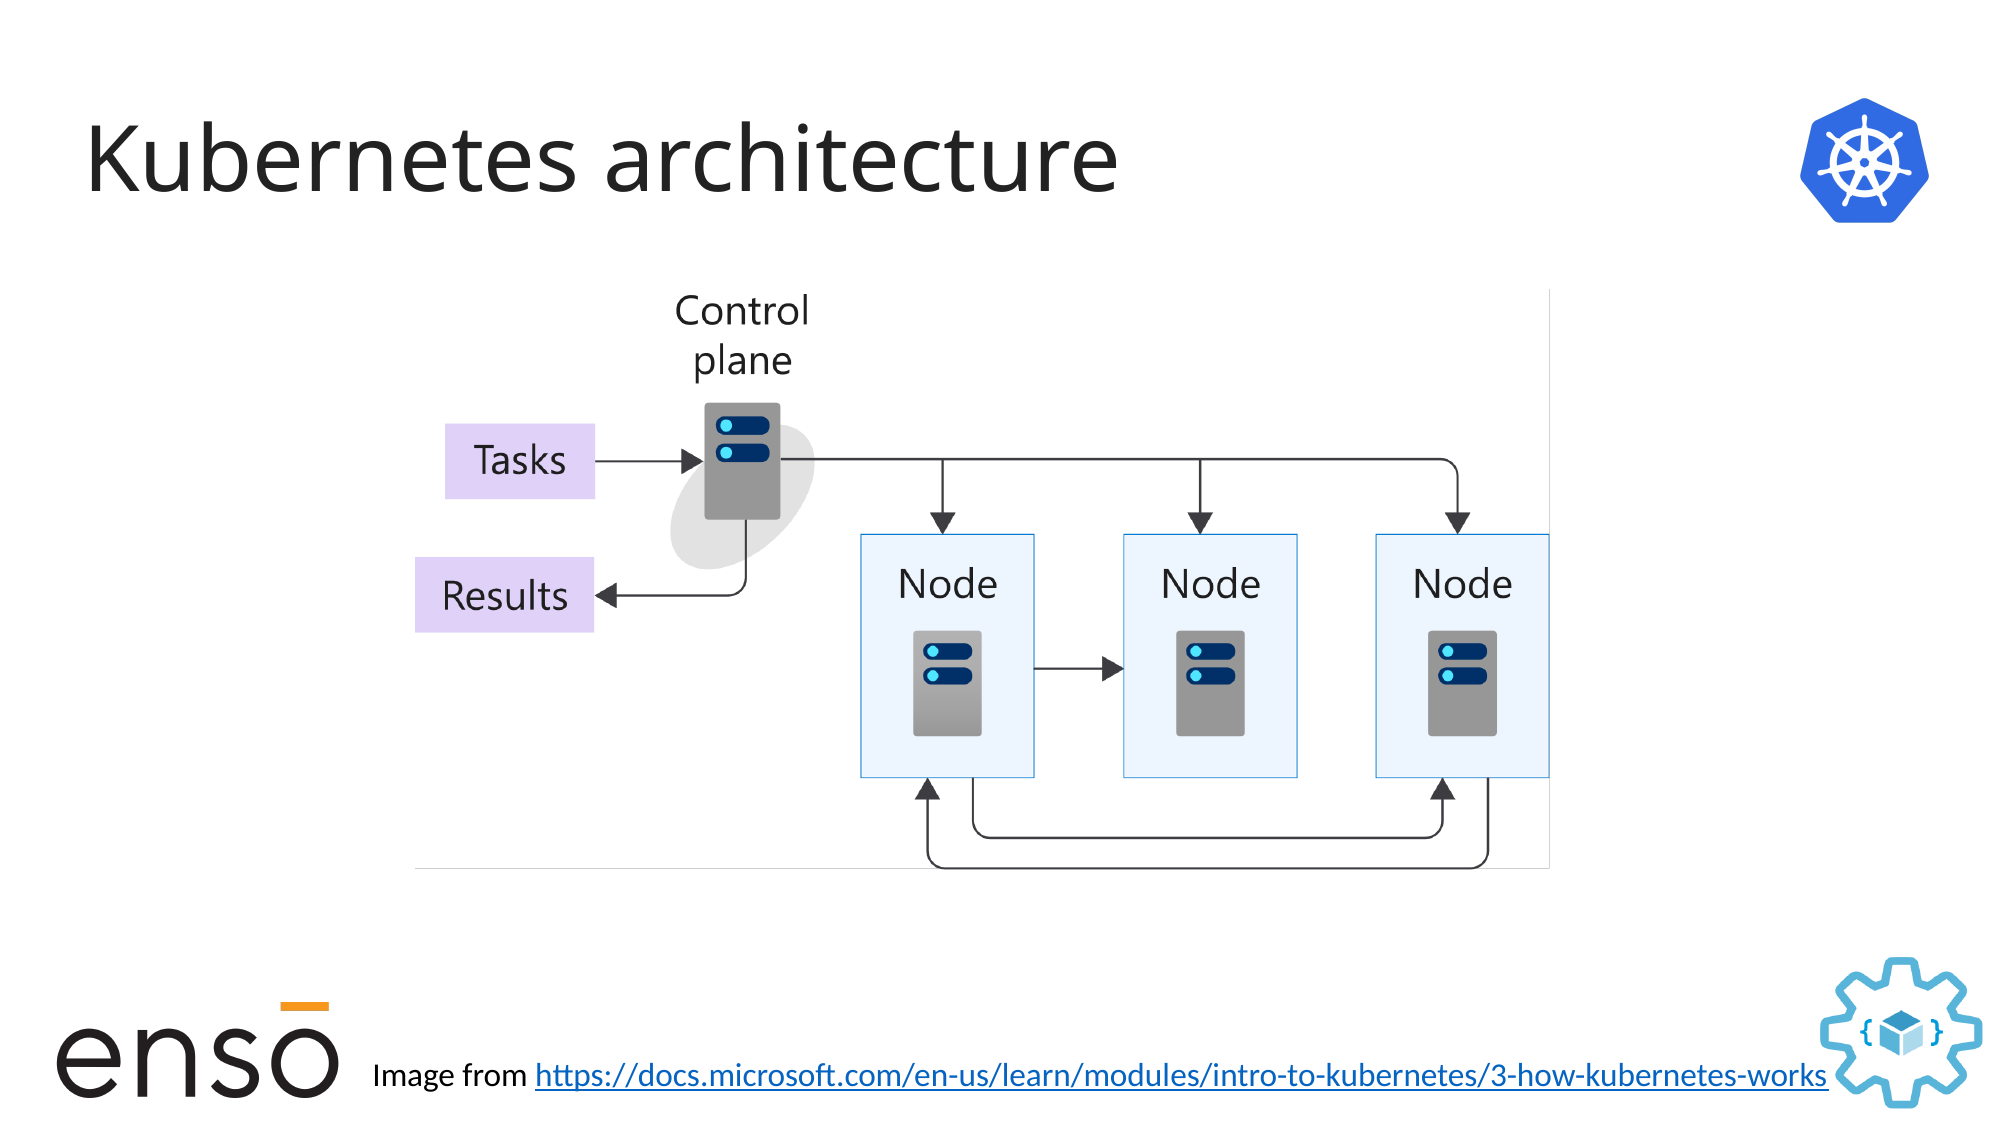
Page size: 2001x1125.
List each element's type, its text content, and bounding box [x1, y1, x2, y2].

text_box Image from https://docs.microsoft.com/en-us/learn/modules/intro-to-kubernetes/3-how-kubernetes-works [357, 1045, 1802, 1101]
picture [56, 1002, 339, 1098]
picture [1802, 940, 2000, 1125]
picture [415, 289, 1551, 871]
title Kubernetes architecture [68, 97, 1793, 223]
picture [1793, 97, 1932, 225]
